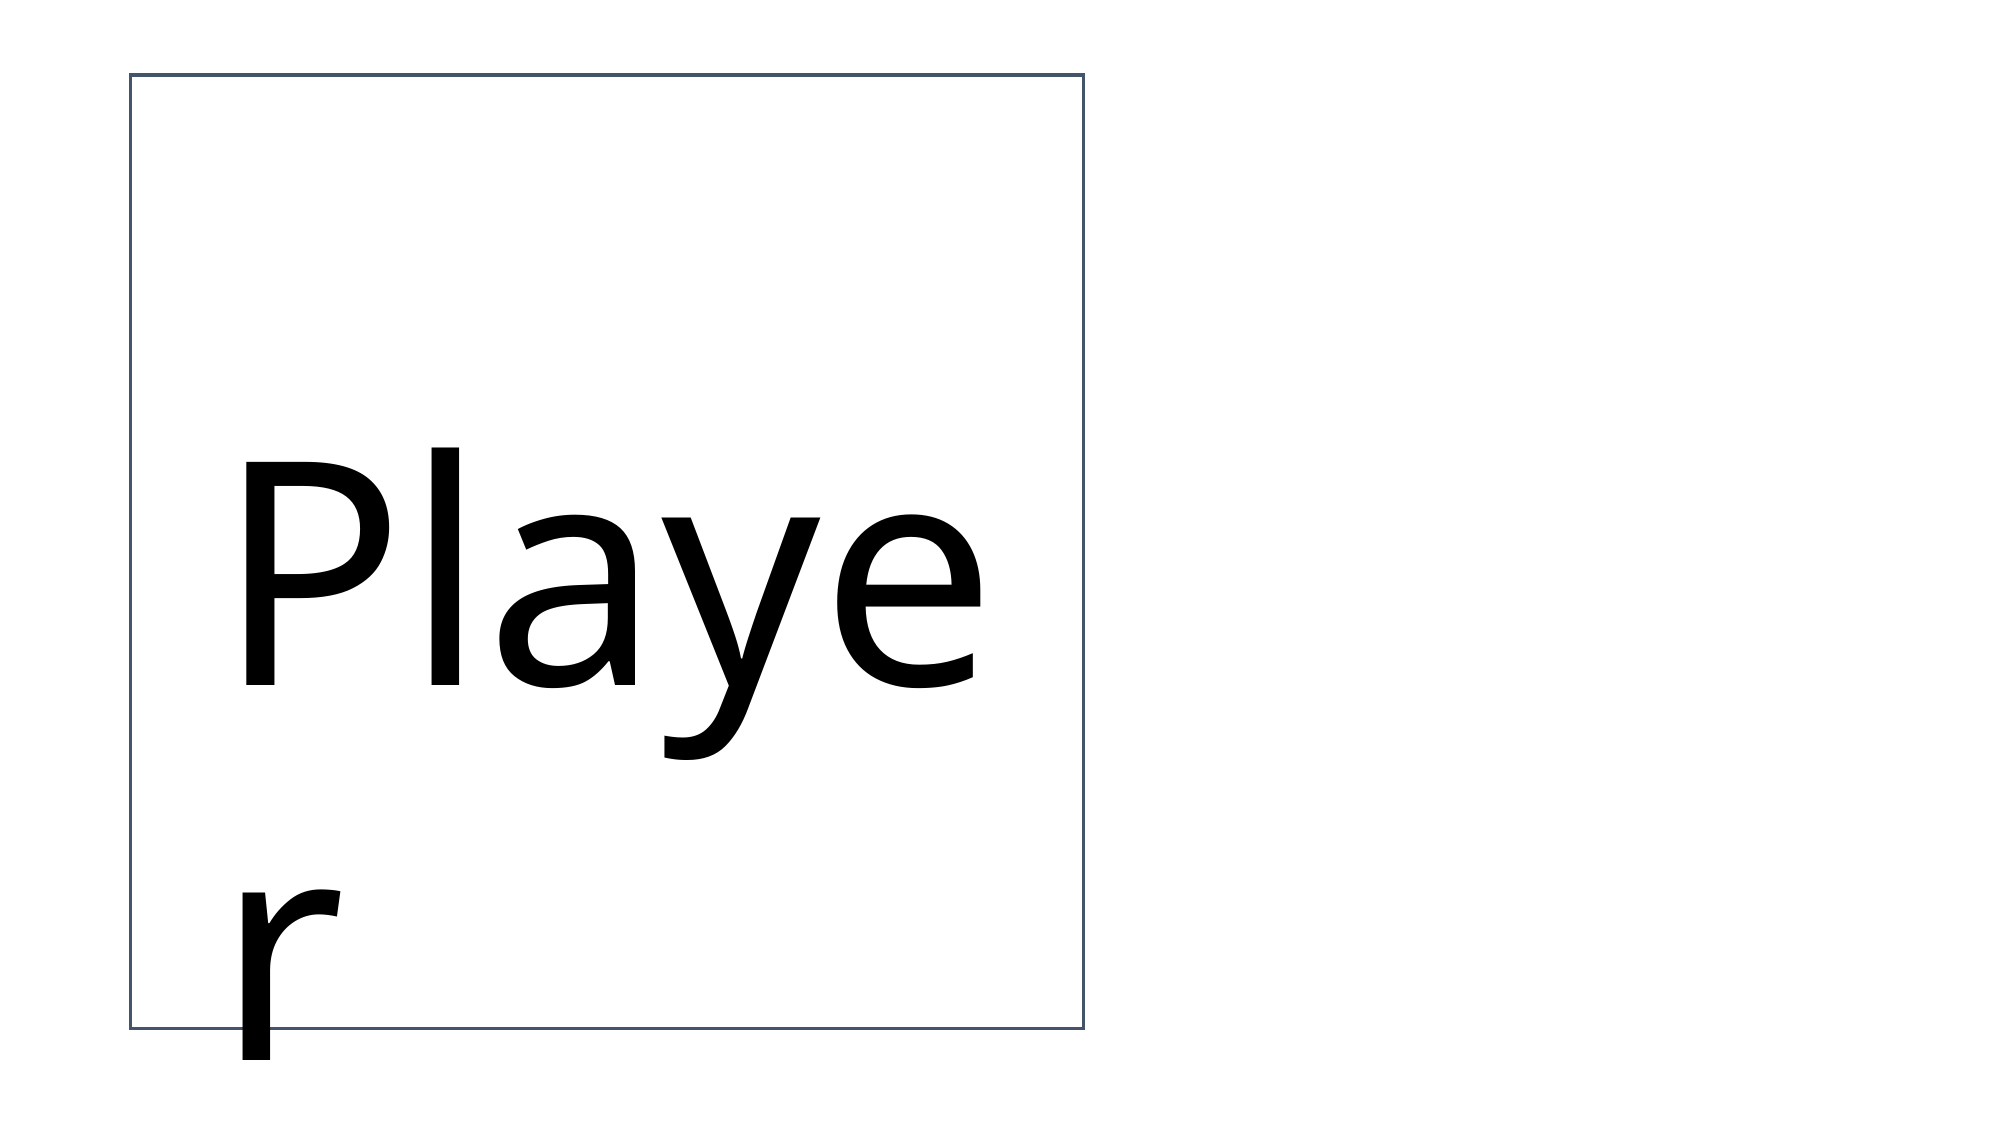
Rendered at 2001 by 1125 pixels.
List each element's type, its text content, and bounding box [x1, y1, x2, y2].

text_box [129, 74, 1085, 1030]
text_box Player [201, 365, 1013, 1125]
